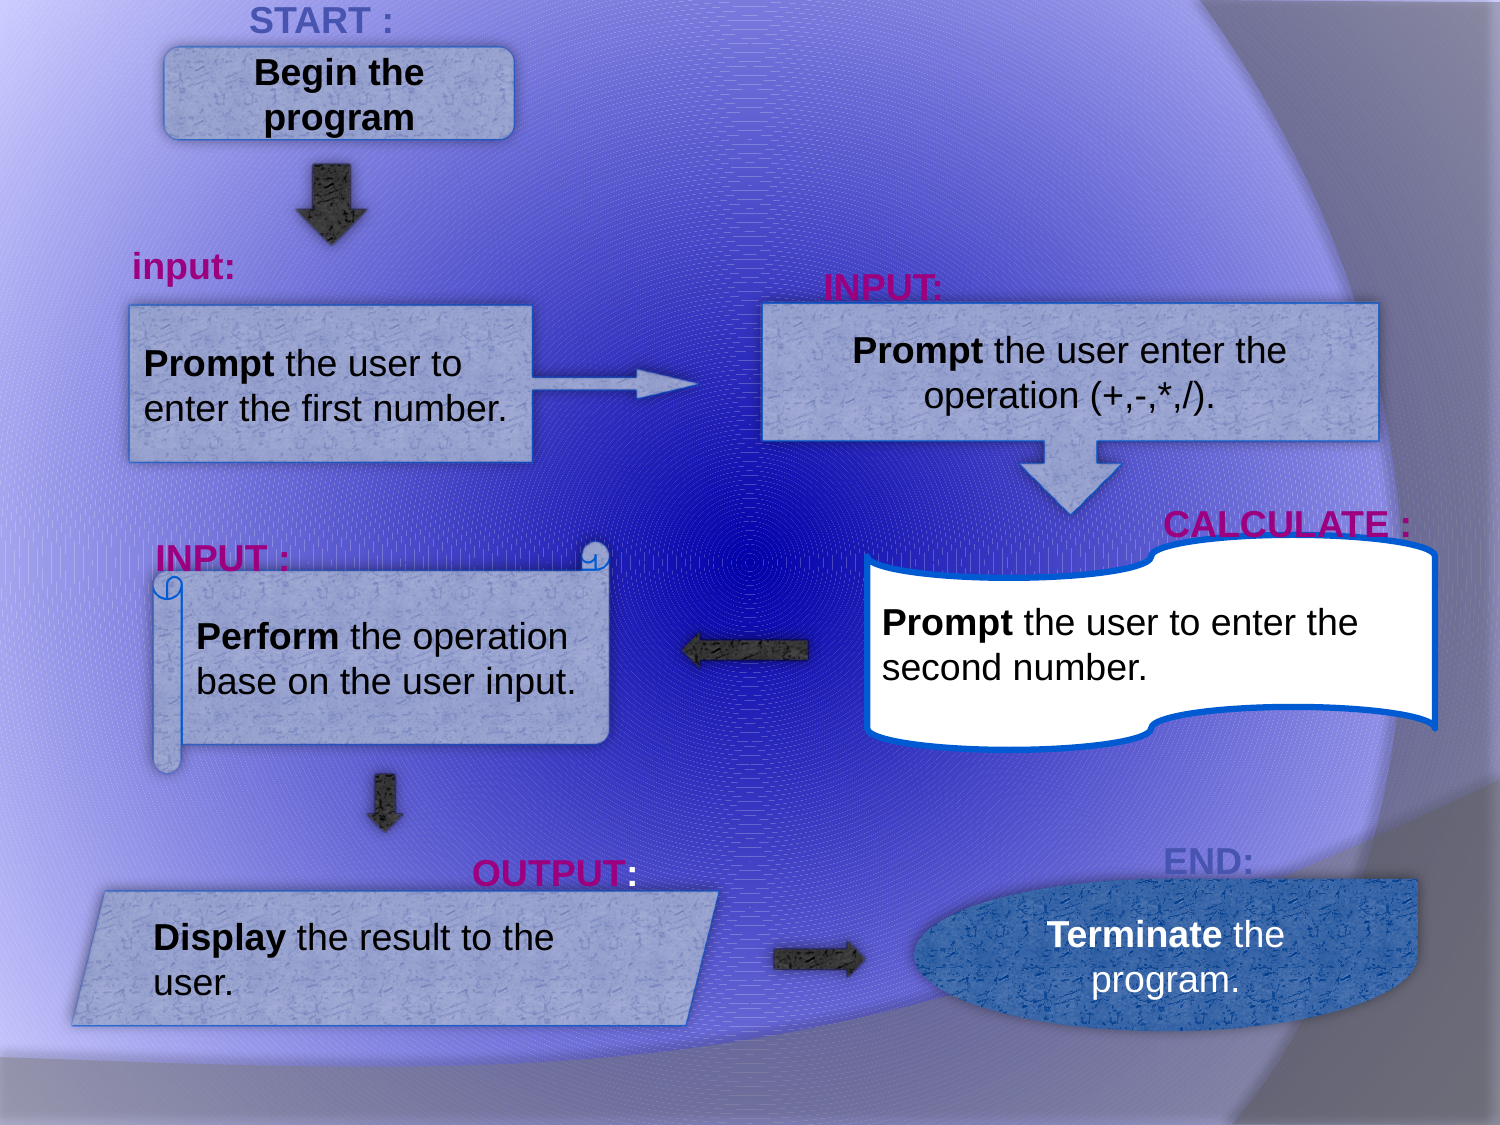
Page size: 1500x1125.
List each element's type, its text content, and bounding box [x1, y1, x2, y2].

text_box [684, 636, 807, 664]
text_box END: [1148, 829, 1313, 890]
text_box input: [117, 234, 305, 295]
text_box Begin the program [165, 48, 513, 138]
text_box Perform the operation base on the user input. [155, 554, 608, 772]
text_box OUTPUT: [457, 841, 657, 902]
text_box [300, 166, 363, 243]
text_box INPUT : [140, 526, 329, 587]
text_box Prompt the user to enter the first number. [131, 307, 691, 461]
text_box Prompt the user to enter the second number. [864, 552, 1439, 754]
text_box Prompt the user enter the operation (+,-,*,/). [763, 304, 1378, 512]
text_box CALCULATE : [1148, 492, 1489, 552]
text_box INPUT: [808, 255, 997, 316]
text_box Terminate the program. [914, 878, 1418, 1032]
text_box Display the result to the user. [74, 892, 717, 1024]
text_box [776, 945, 863, 973]
text_box [371, 776, 399, 830]
text_box START : [234, 0, 422, 48]
